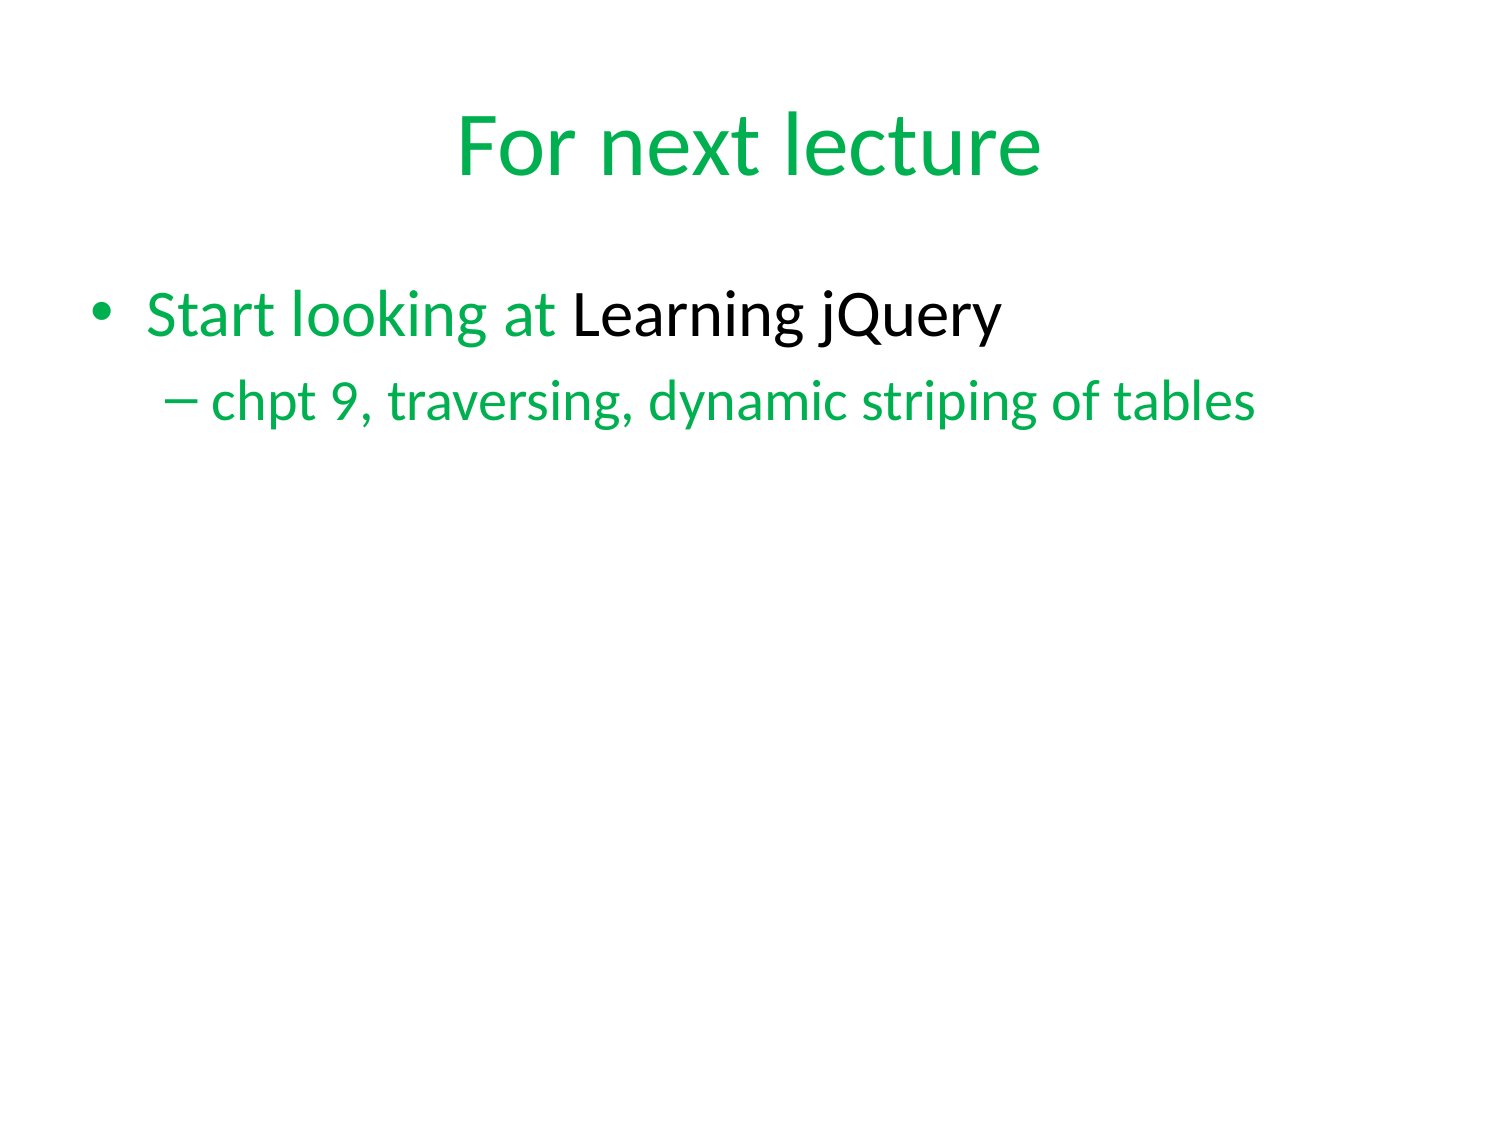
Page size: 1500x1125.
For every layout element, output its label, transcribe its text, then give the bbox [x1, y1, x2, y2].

list Start looking at Learning jQuery chpt 9, traversing, dynamic striping of tables [75, 262, 1425, 1005]
title For next lecture [75, 45, 1425, 233]
